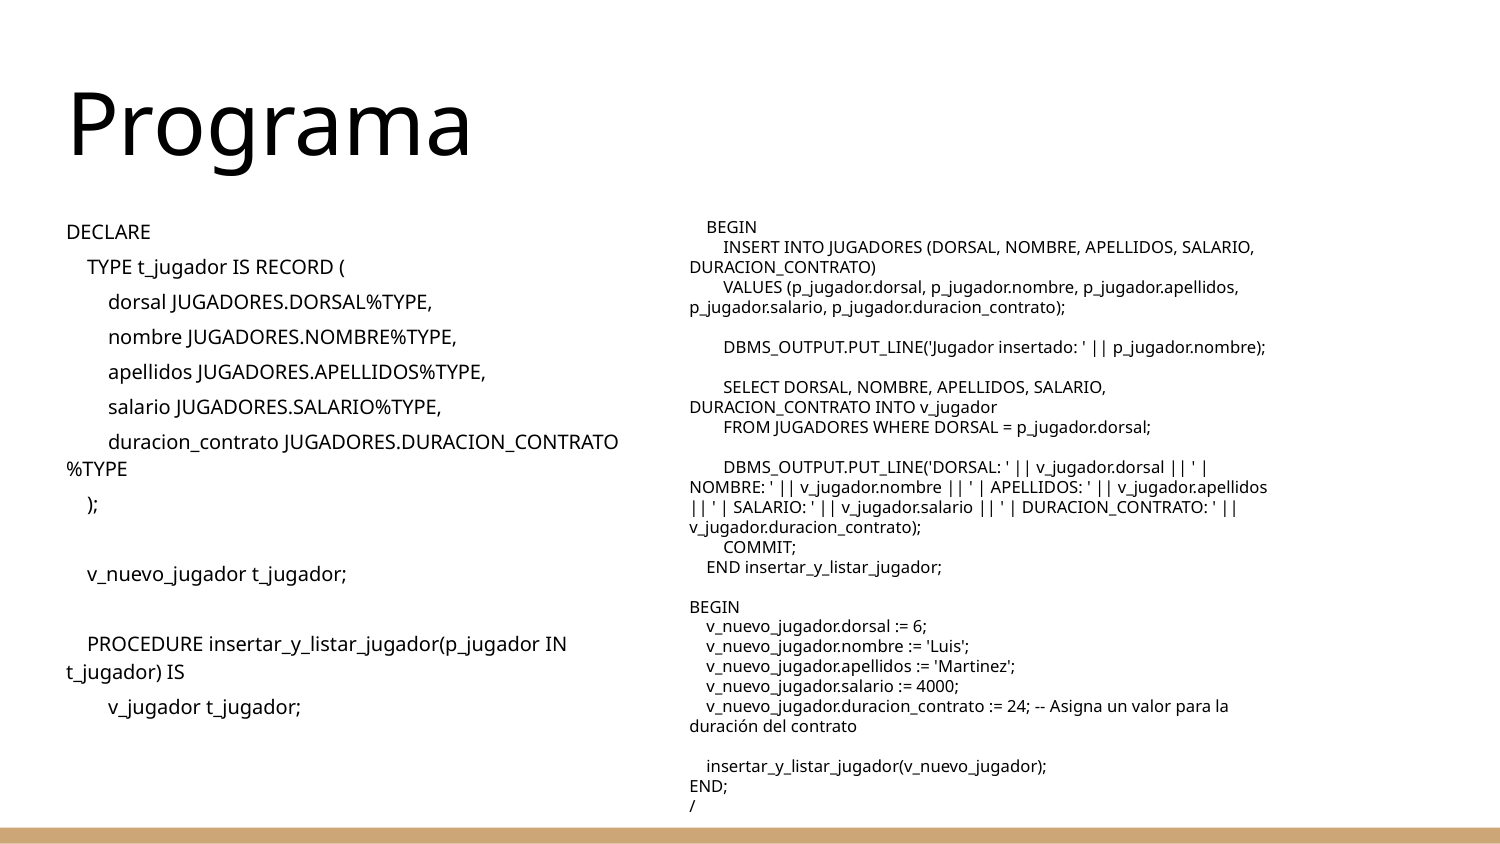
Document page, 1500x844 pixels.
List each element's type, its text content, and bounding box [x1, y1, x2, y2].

list DECLARE TYPE t_jugador IS RECORD ( dorsal JUGADORES.DORSAL%TYPE, nombre JUGADORES.NOMBRE%TYPE, apellidos JUGADORES.APELLIDOS%TYPE, salario JUGADORES.SALARIO%TYPE, duracion_contrato JUGADORES.DURACION_CONTRATO%TYPE ); v_nuevo_jugador t_jugador; PROCEDURE insertar_y_listar_jugador(p_jugador IN t_jugador) IS v_jugador t_jugador; [51, 200, 658, 752]
text_box BEGIN INSERT INTO JUGADORES (DORSAL, NOMBRE, APELLIDOS, SALARIO, DURACION_CONTRATO) VALUES (p_jugador.dorsal, p_jugador.nombre, p_jugador.apellidos, p_jugador.salario, p_jugador.duracion_contrato); DBMS_OUTPUT.PUT_LINE('Jugador insertado: ' || p_jugador.nombre); SELECT DORSAL, NOMBRE, APELLIDOS, SALARIO, DURACION_CONTRATO INTO v_jugador FROM JUGADORES WHERE DORSAL = p_jugador.dorsal; DBMS_OUTPUT.PUT_LINE('DORSAL: ' || v_jugador.dorsal || ' | NOMBRE: ' || v_jugador.nombre || ' | APELLIDOS: ' || v_jugador.apellidos || ' | SALARIO: ' || v_jugador.salario || ' | DURACION_CONTRATO: ' || v_jugador.duracion_contrato); COMMIT; END insertar_y_listar_jugador; BEGIN v_nuevo_jugador.dorsal := 6; v_nuevo_jugador.nombre := 'Luis'; v_nuevo_jugador.apellidos := 'Martinez'; v_nuevo_jugador.salario := 4000; v_nuevo_jugador.duracion_contrato := 24; -- Asigna un valor para la duración del contrato insertar_y_listar_jugador(v_nuevo_jugador); END; / [674, 202, 1293, 754]
title Programa [51, 51, 1449, 189]
